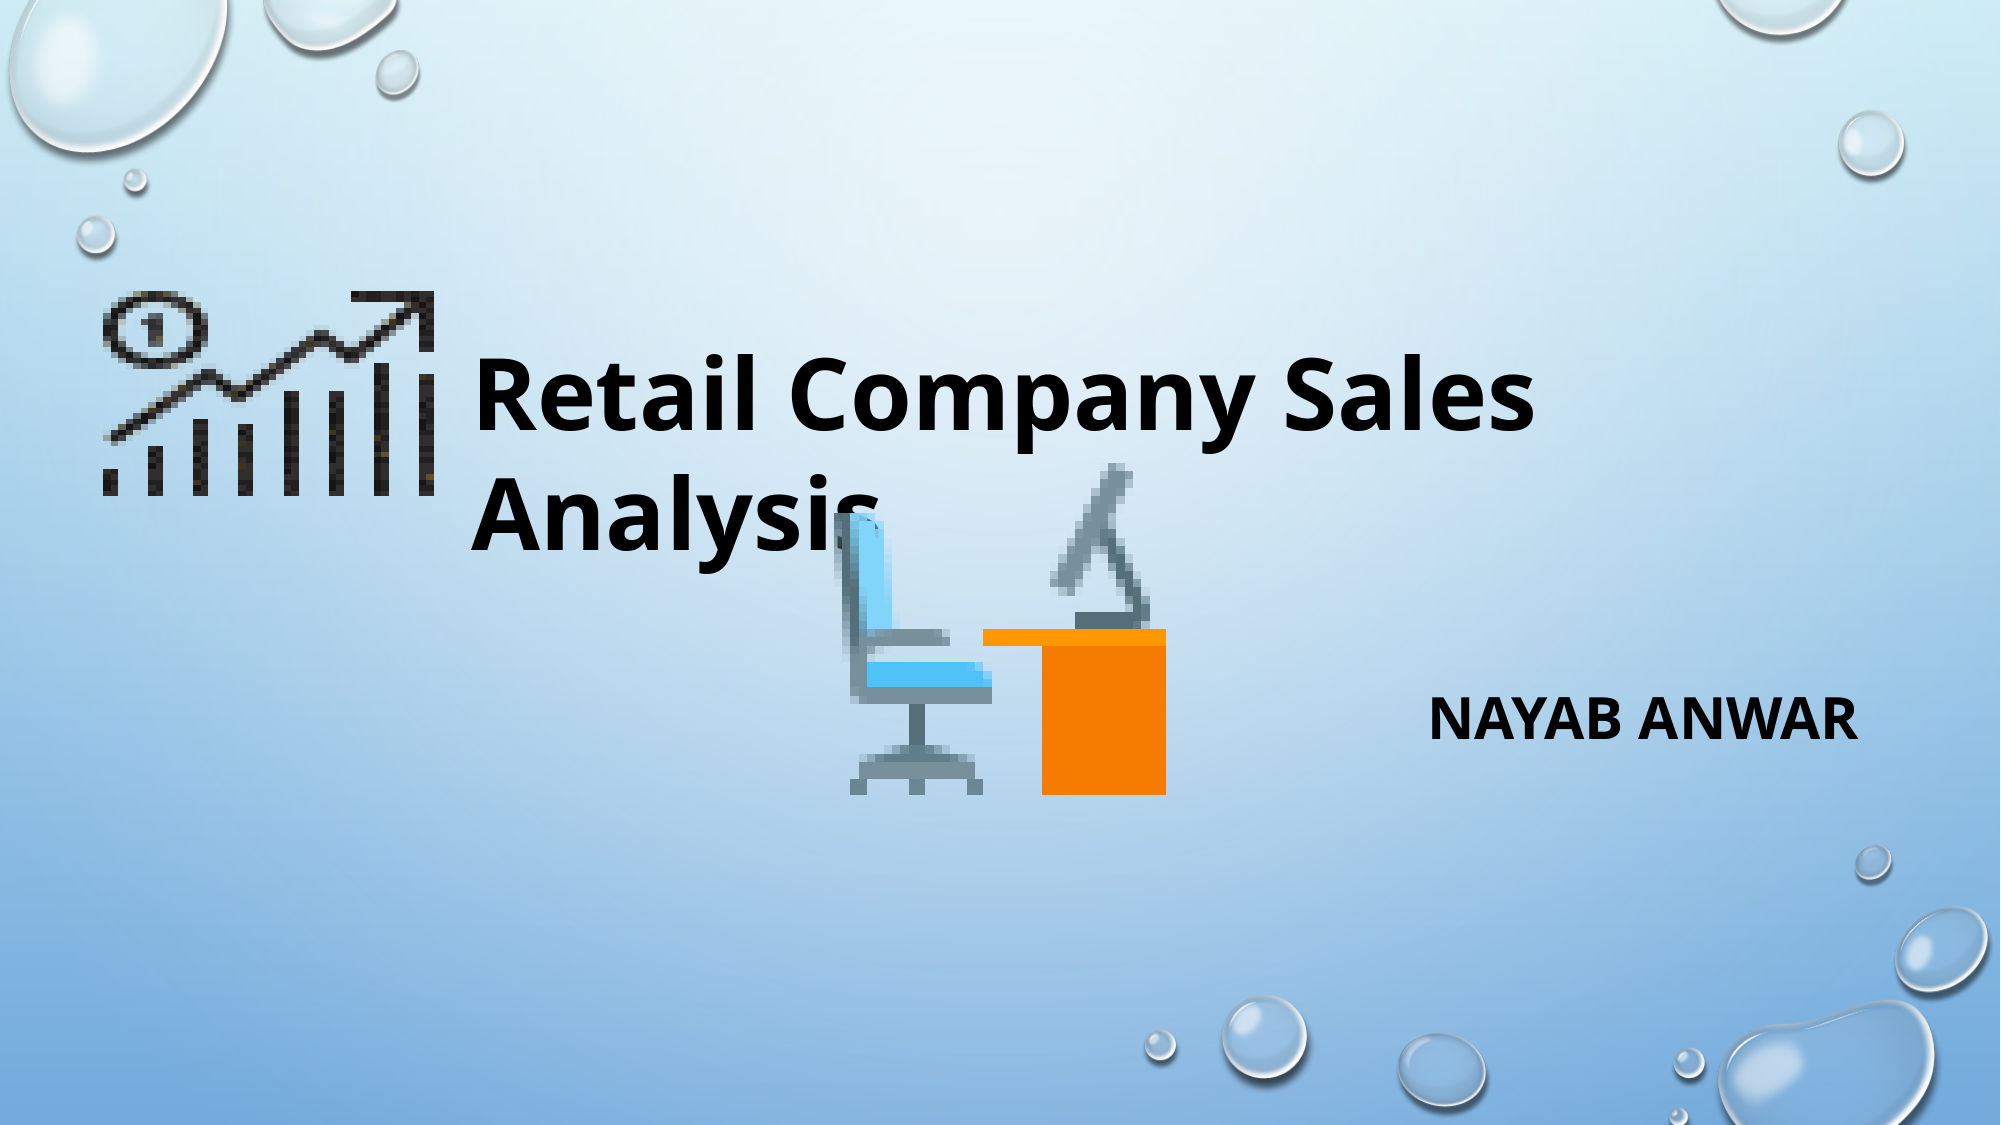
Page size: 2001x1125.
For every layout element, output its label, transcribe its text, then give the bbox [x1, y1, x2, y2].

picture [0, 0, 2000, 1125]
text_box NAYAB ANWAR [1412, 673, 2000, 759]
text_box Retail Company Sales Analysis [456, 323, 1823, 579]
